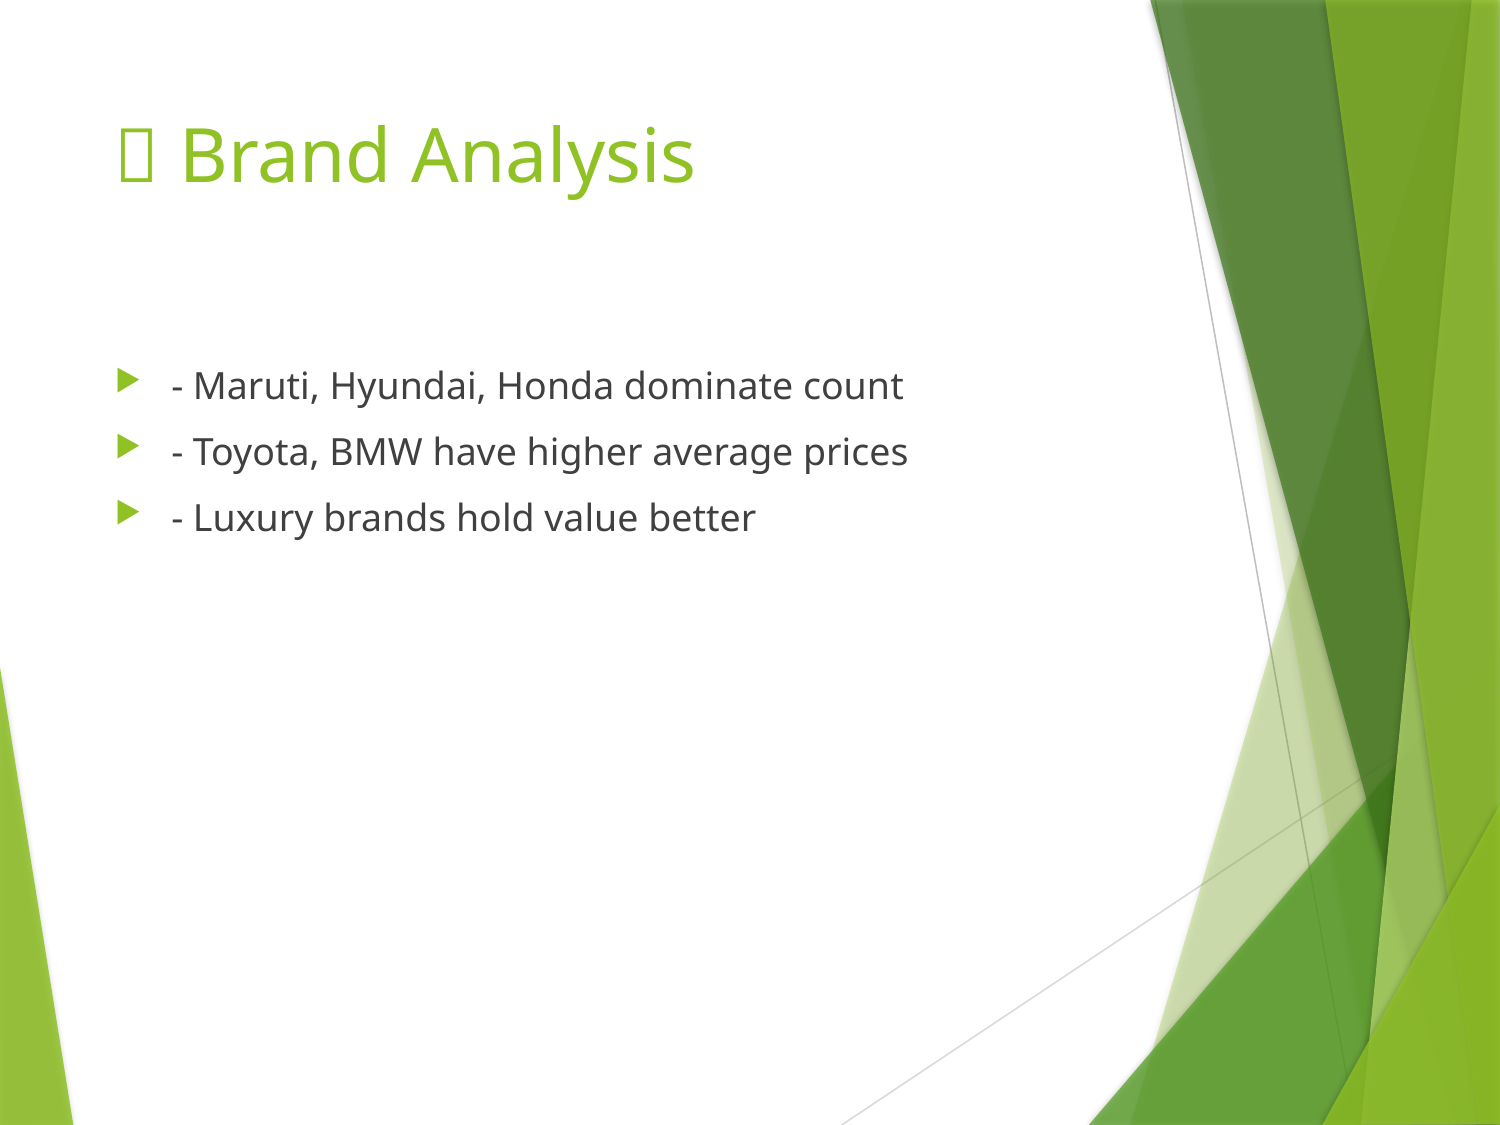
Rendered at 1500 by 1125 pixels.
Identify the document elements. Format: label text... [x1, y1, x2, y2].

list - Maruti, Hyundai, Honda dominate count - Toyota, BMW have higher average prices - Luxury brands hold value better [99, 354, 1142, 992]
title 🔹 Brand Analysis [99, 99, 1142, 317]
